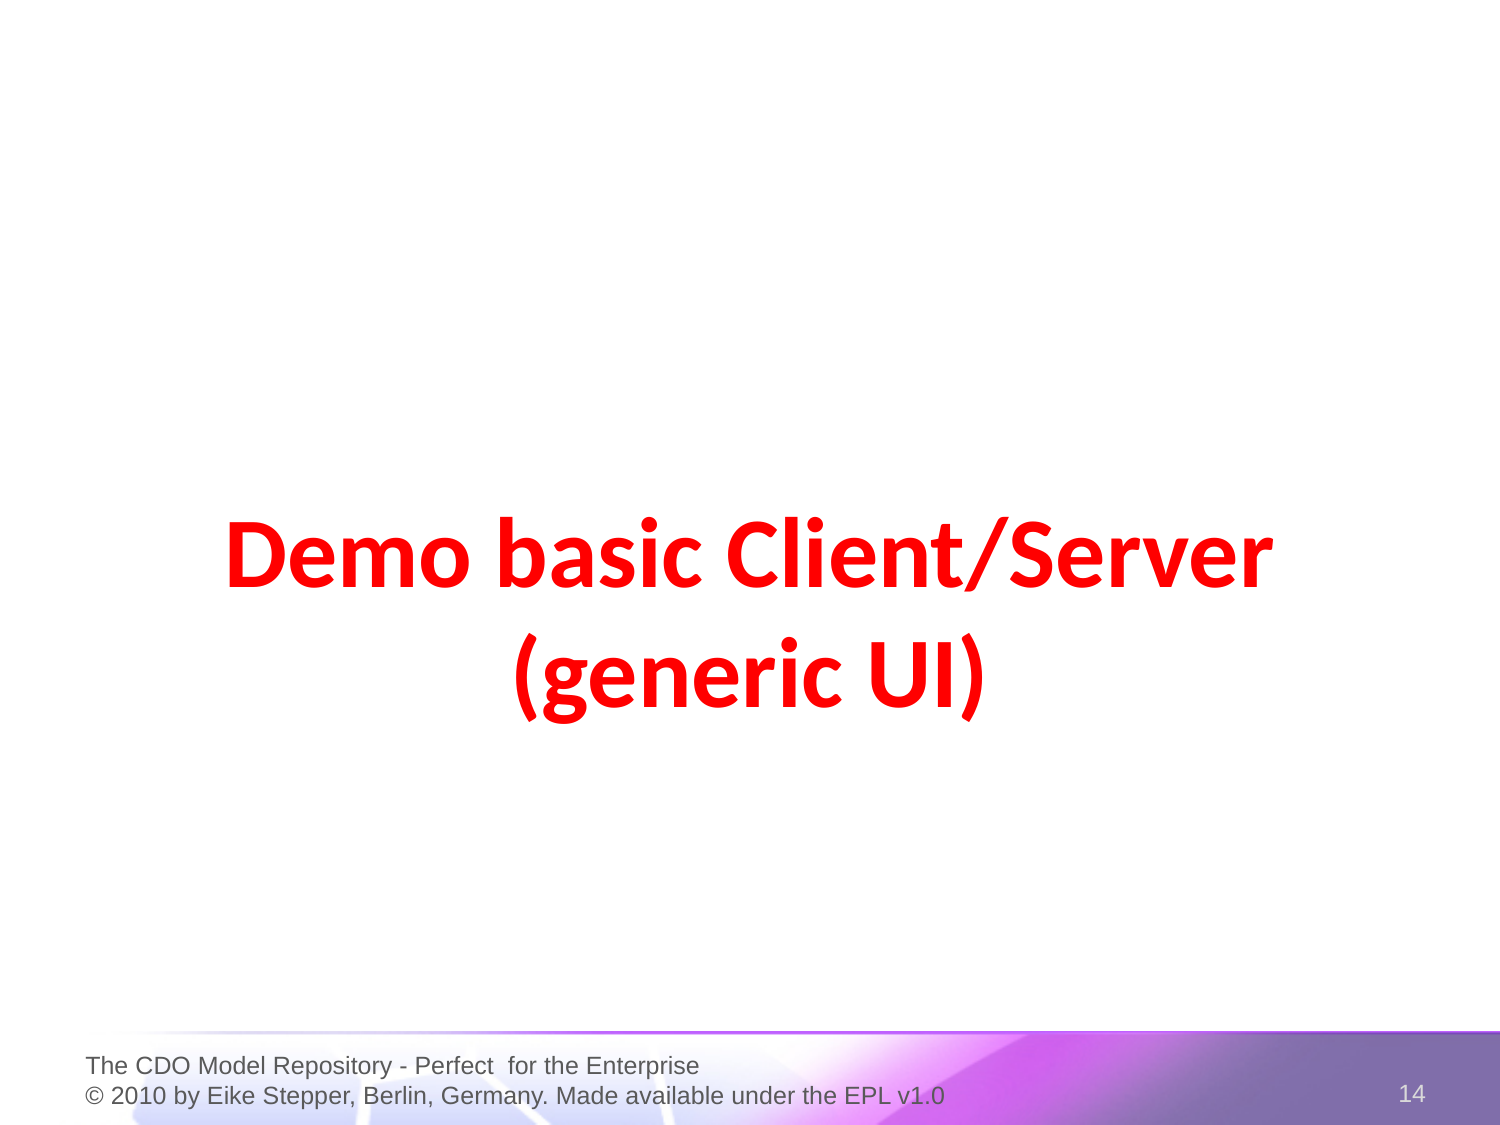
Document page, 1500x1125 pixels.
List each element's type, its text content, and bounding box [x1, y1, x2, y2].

picture [0, 1031, 1500, 1125]
footer The CDO Model Repository - Perfect for the Enterprise © 2010 by Eike Stepper, Berlin, Germany. Made available under the EPL v1.0 [70, 1049, 1325, 1110]
text_box Demo basic Client/Server (generic UI) [0, 479, 1500, 735]
slide_number 14 [1335, 1062, 1442, 1123]
